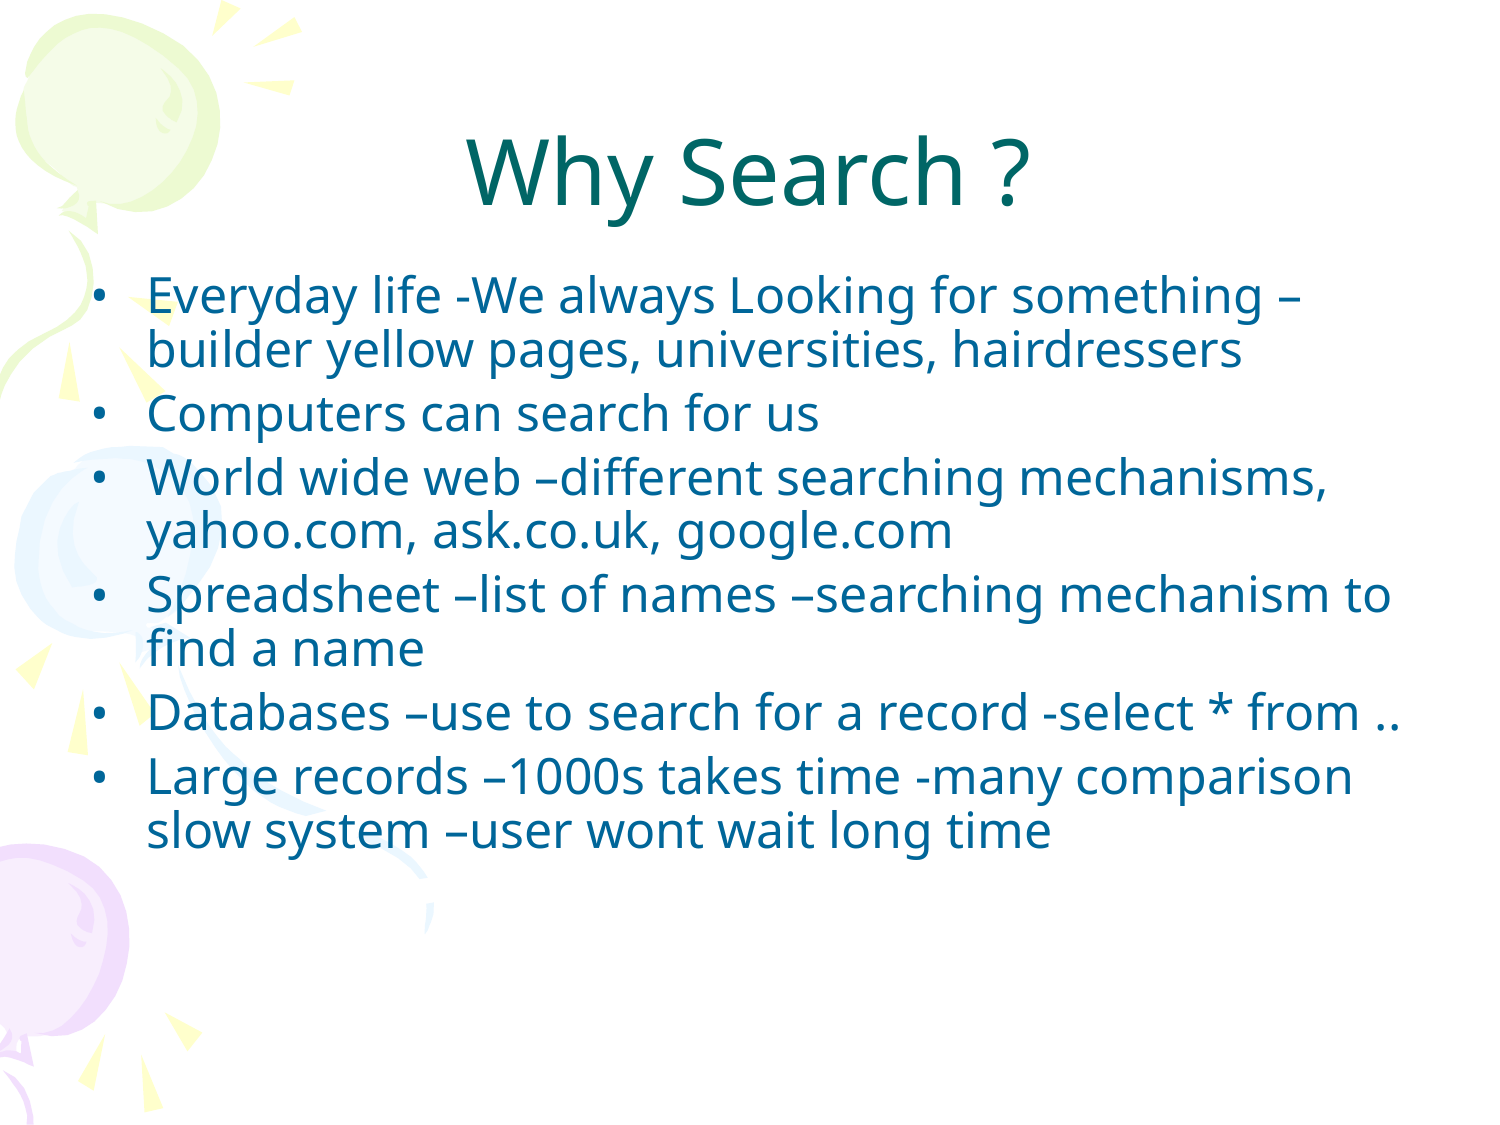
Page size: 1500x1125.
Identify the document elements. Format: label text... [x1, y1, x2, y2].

list Everyday life -We always Looking for something –builder yellow pages, universities, hairdressers Computers can search for us World wide web –different searching mechanisms, yahoo.com, ask.co.uk, google.com Spreadsheet –list of names –searching mechanism to find a name Databases –use to search for a record -select * from .. Large records –1000s takes time -many comparison slow system –user wont wait long time [75, 262, 1425, 994]
title Why Search ? [72, 16, 1425, 233]
